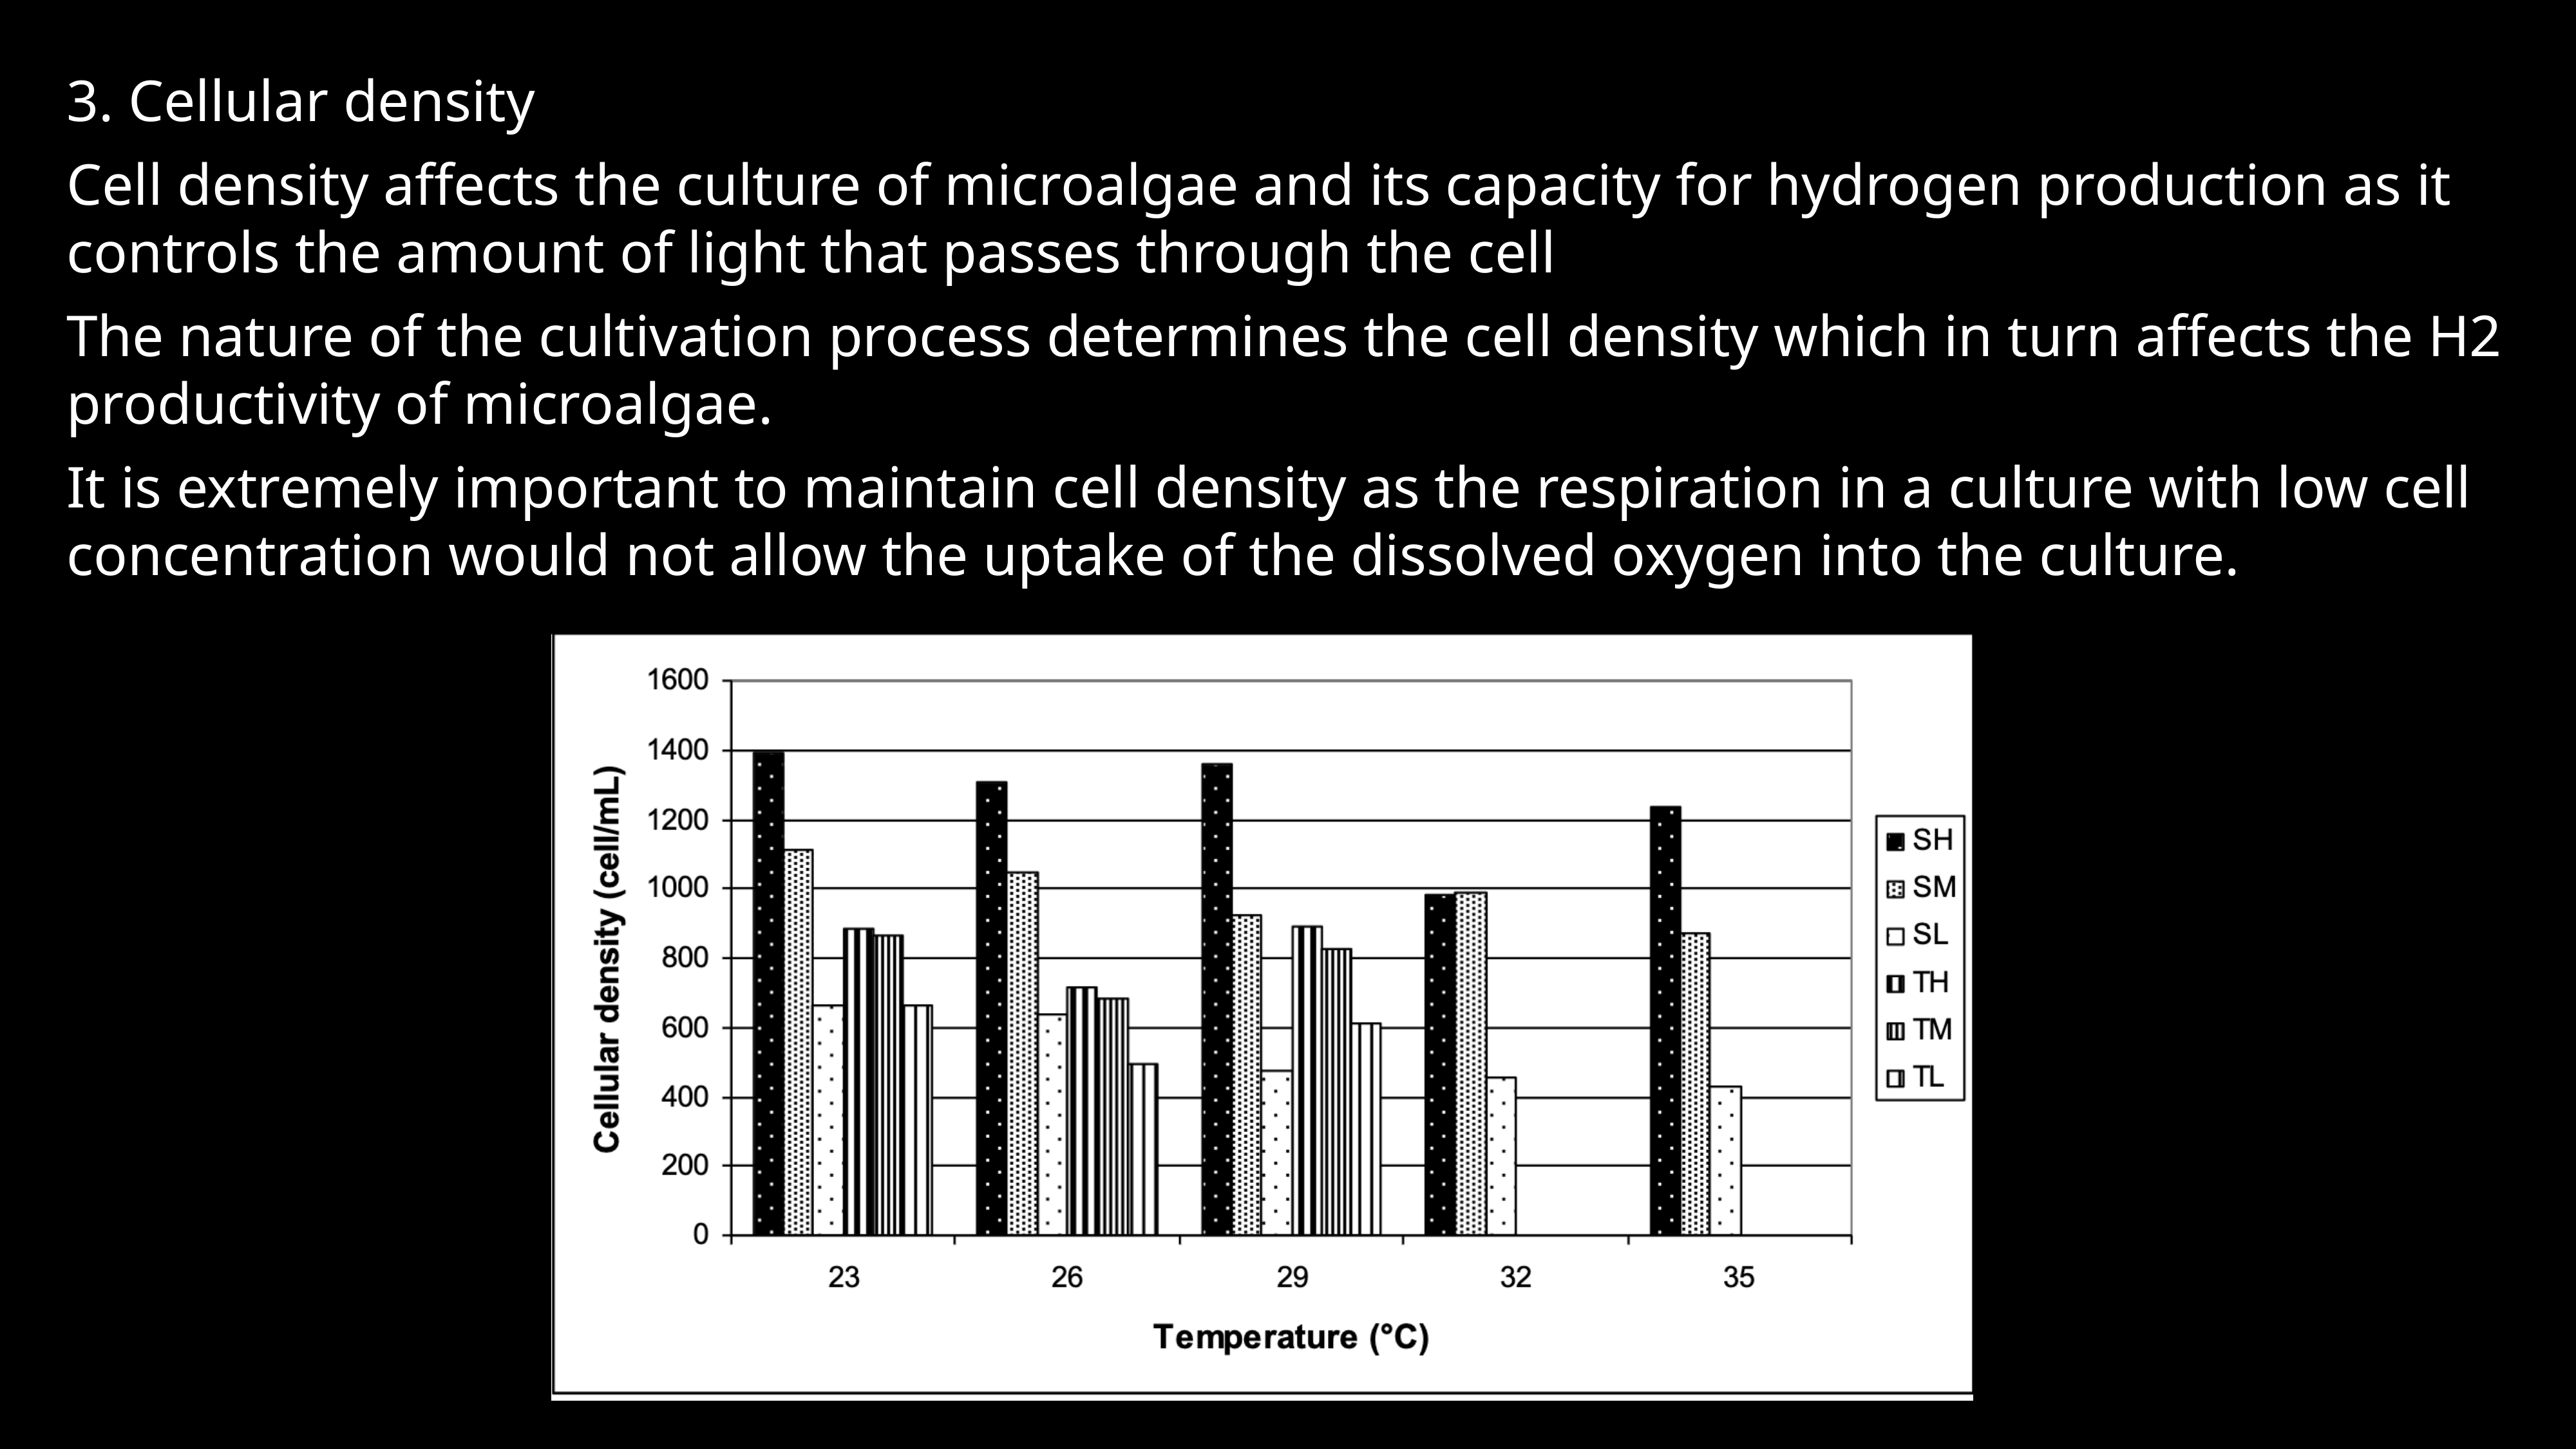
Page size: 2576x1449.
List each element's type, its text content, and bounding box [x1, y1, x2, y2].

list 3. Cellular density Cell density affects the culture of microalgae and its capacity for hydrogen production as it controls the amount of light that passes through the cell The nature of the cultivation process determines the cell density which in turn affects the H2 productivity of microalgae. It is extremely important to maintain cell density as the respiration in a culture with low cell concentration would not allow the uptake of the dissolved oxygen into the culture. [61, 59, 2553, 933]
picture [551, 634, 1973, 1401]
